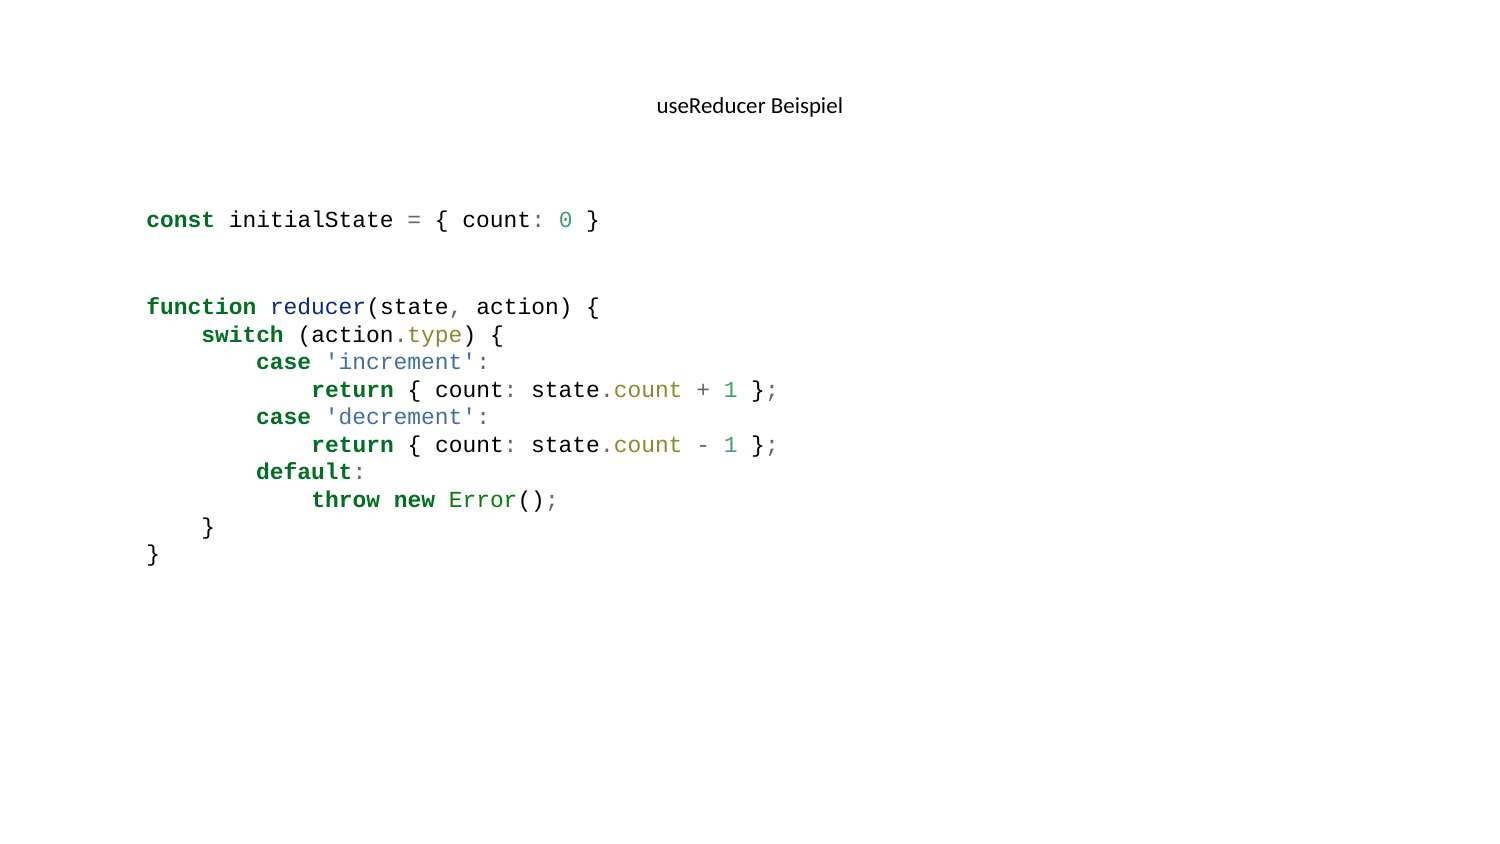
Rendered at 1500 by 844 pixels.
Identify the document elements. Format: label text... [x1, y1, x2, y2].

title useReducer Beispiel [75, 33, 1425, 175]
list const initialState = { count: 0 } function reducer(state, action) { switch (action.type) { case 'increment': return { count: state.count + 1 }; case 'decrement': return { count: state.count - 1 }; default: throw new Error(); } } [75, 196, 1425, 754]
